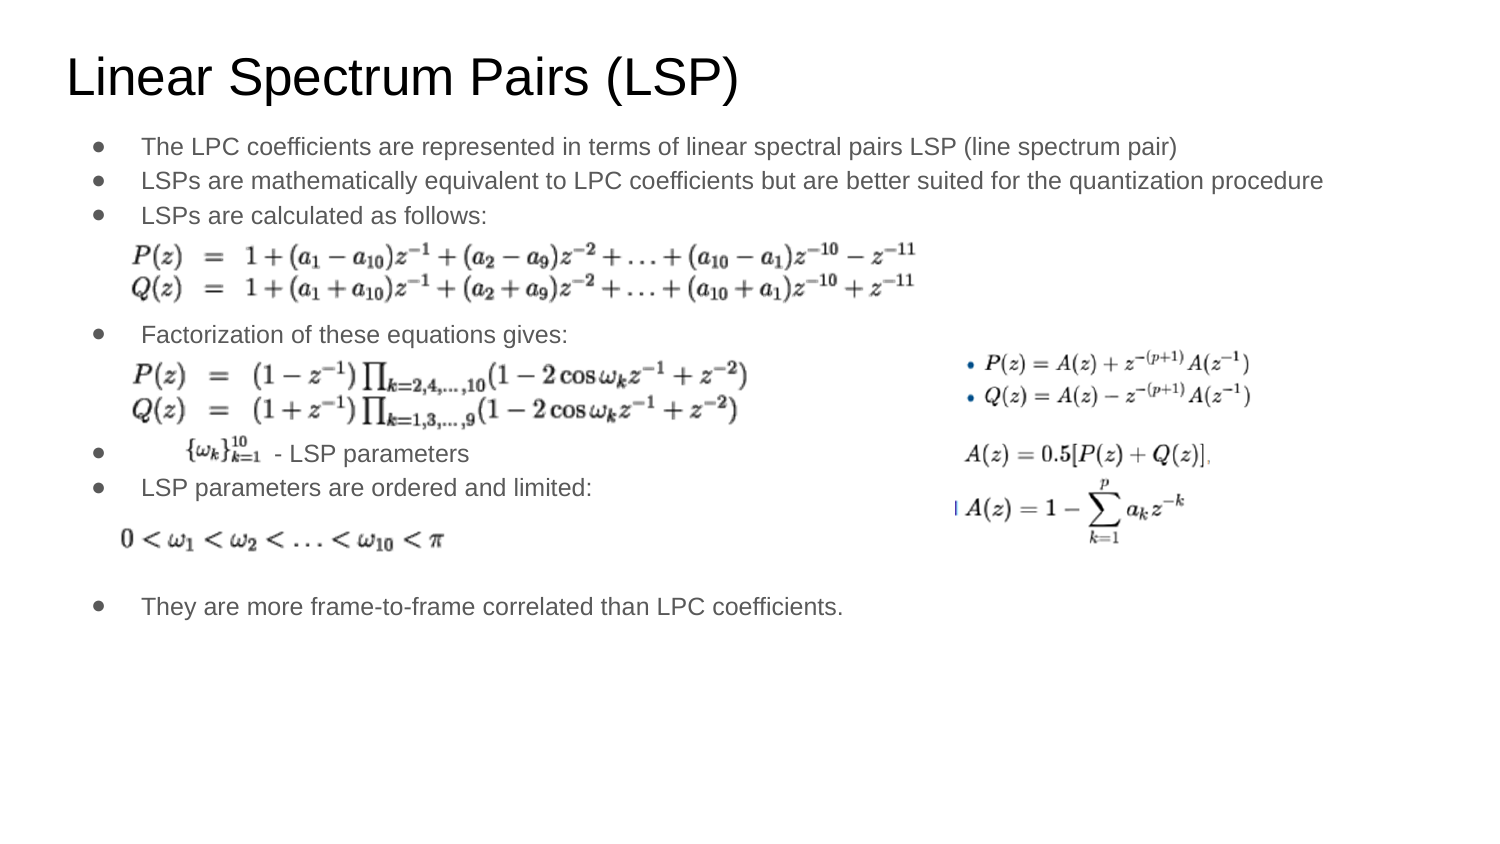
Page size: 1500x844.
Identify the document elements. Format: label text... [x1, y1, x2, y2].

picture [118, 356, 751, 474]
picture [118, 239, 918, 317]
title Linear Spectrum Pairs (LSP) [51, 27, 1449, 122]
picture [955, 428, 1210, 551]
picture [954, 336, 1257, 422]
list The LPC coefficients are represented in terms of linear spectral pairs LSP (line spectrum pair) LSPs are mathematically equivalent to LPC coefficients but are better suited for the quantization procedure LSPs are calculated as follows: Factorization of these equations gives: - LSP parameters LSP parameters are ordered and limited: They are more frame-to-frame correlated than LPC coefficients. [51, 111, 1425, 781]
picture [118, 524, 450, 565]
